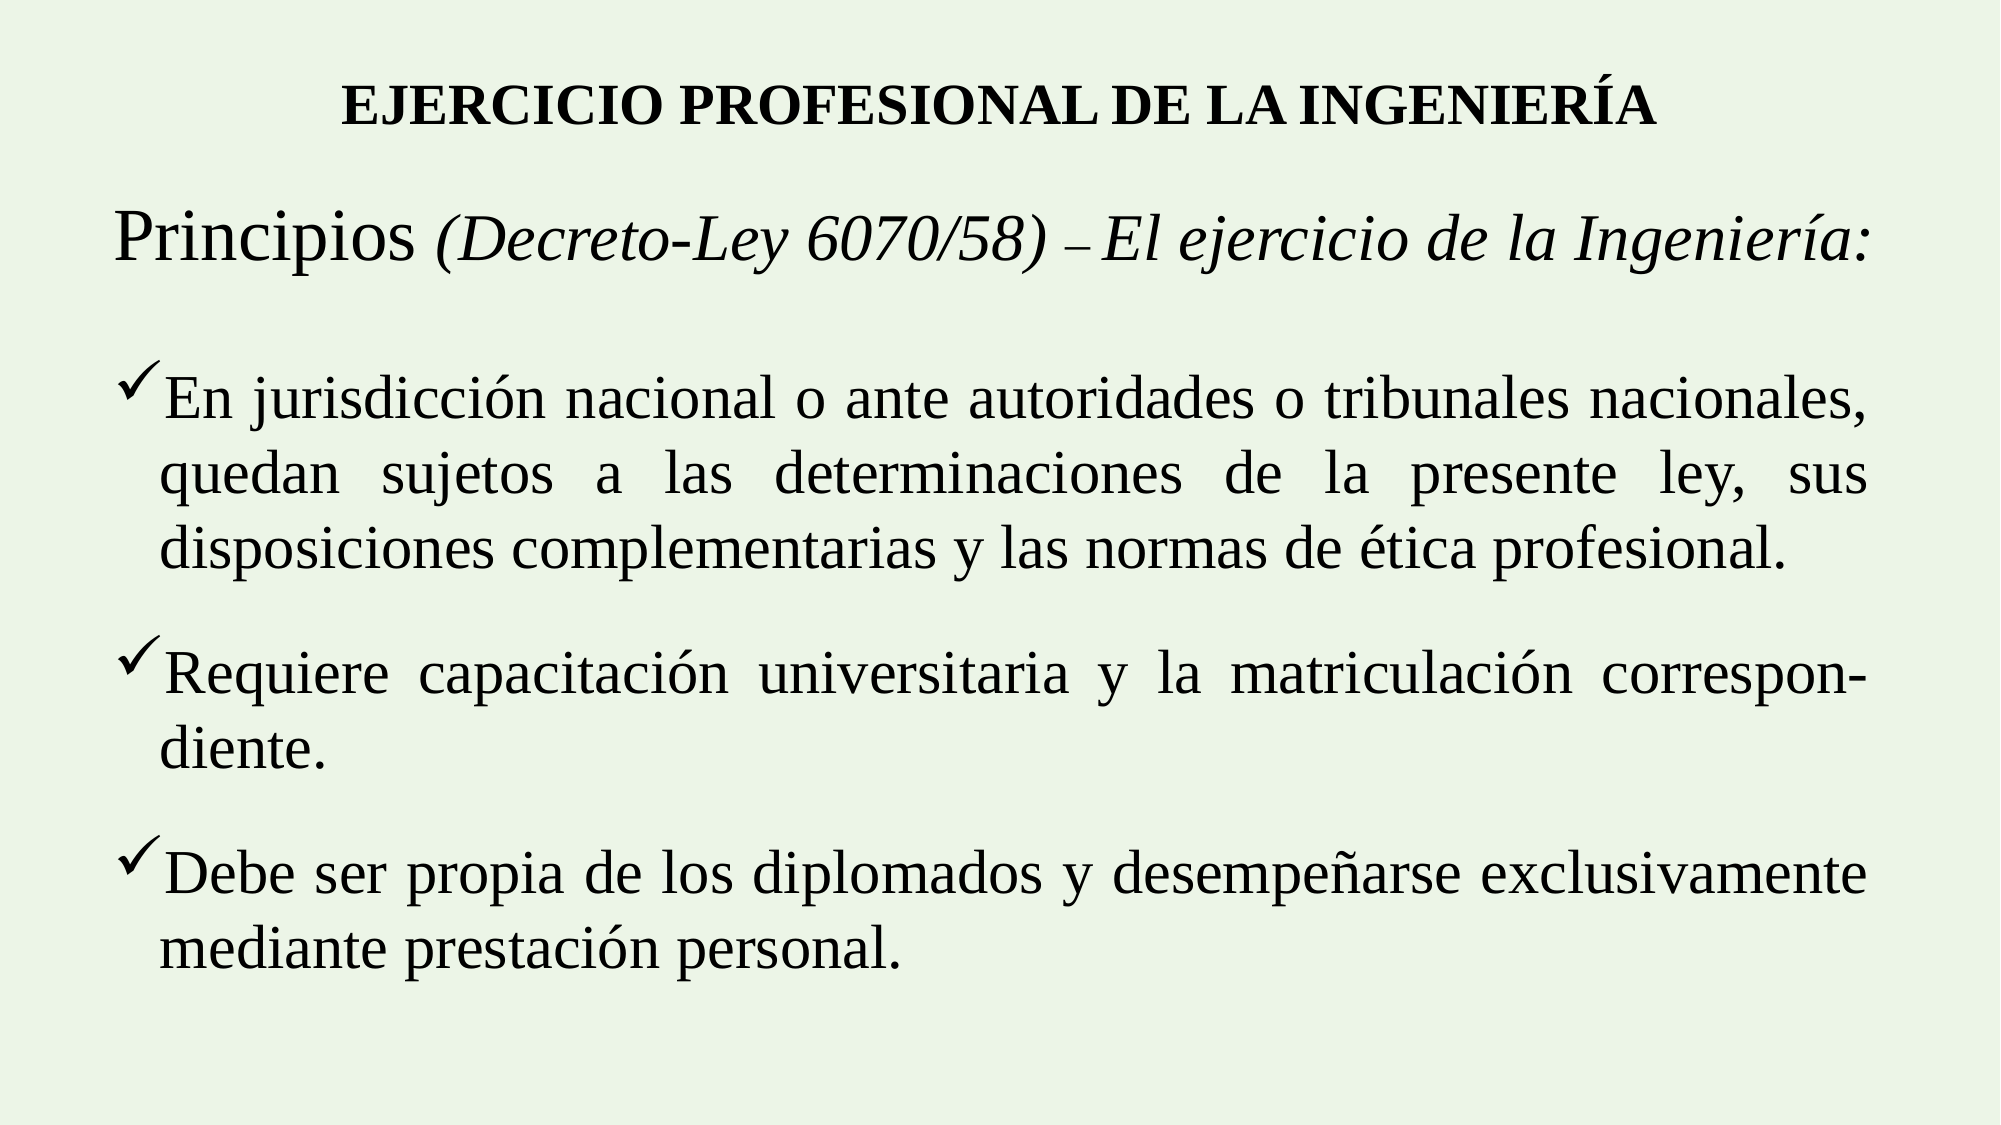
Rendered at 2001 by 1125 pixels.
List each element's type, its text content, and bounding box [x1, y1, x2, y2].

text_box EJERCICIO PROFESIONAL DE LA INGENIERÍA [115, 58, 1885, 144]
text_box Principios (Decreto-Ley 6070/58) – El ejercicio de la Ingeniería: [98, 177, 1902, 283]
text_box En jurisdicción nacional o ante autoridades o tribunales nacionales, quedan sujetos a las determinaciones de la presente ley, sus disposiciones complementarias y las normas de ética profesional. Requiere capacitación universitaria y la matriculación correspon-diente. Debe ser propia de los diplomados y desempeñarse exclusivamente mediante prestación personal. [98, 348, 1885, 989]
